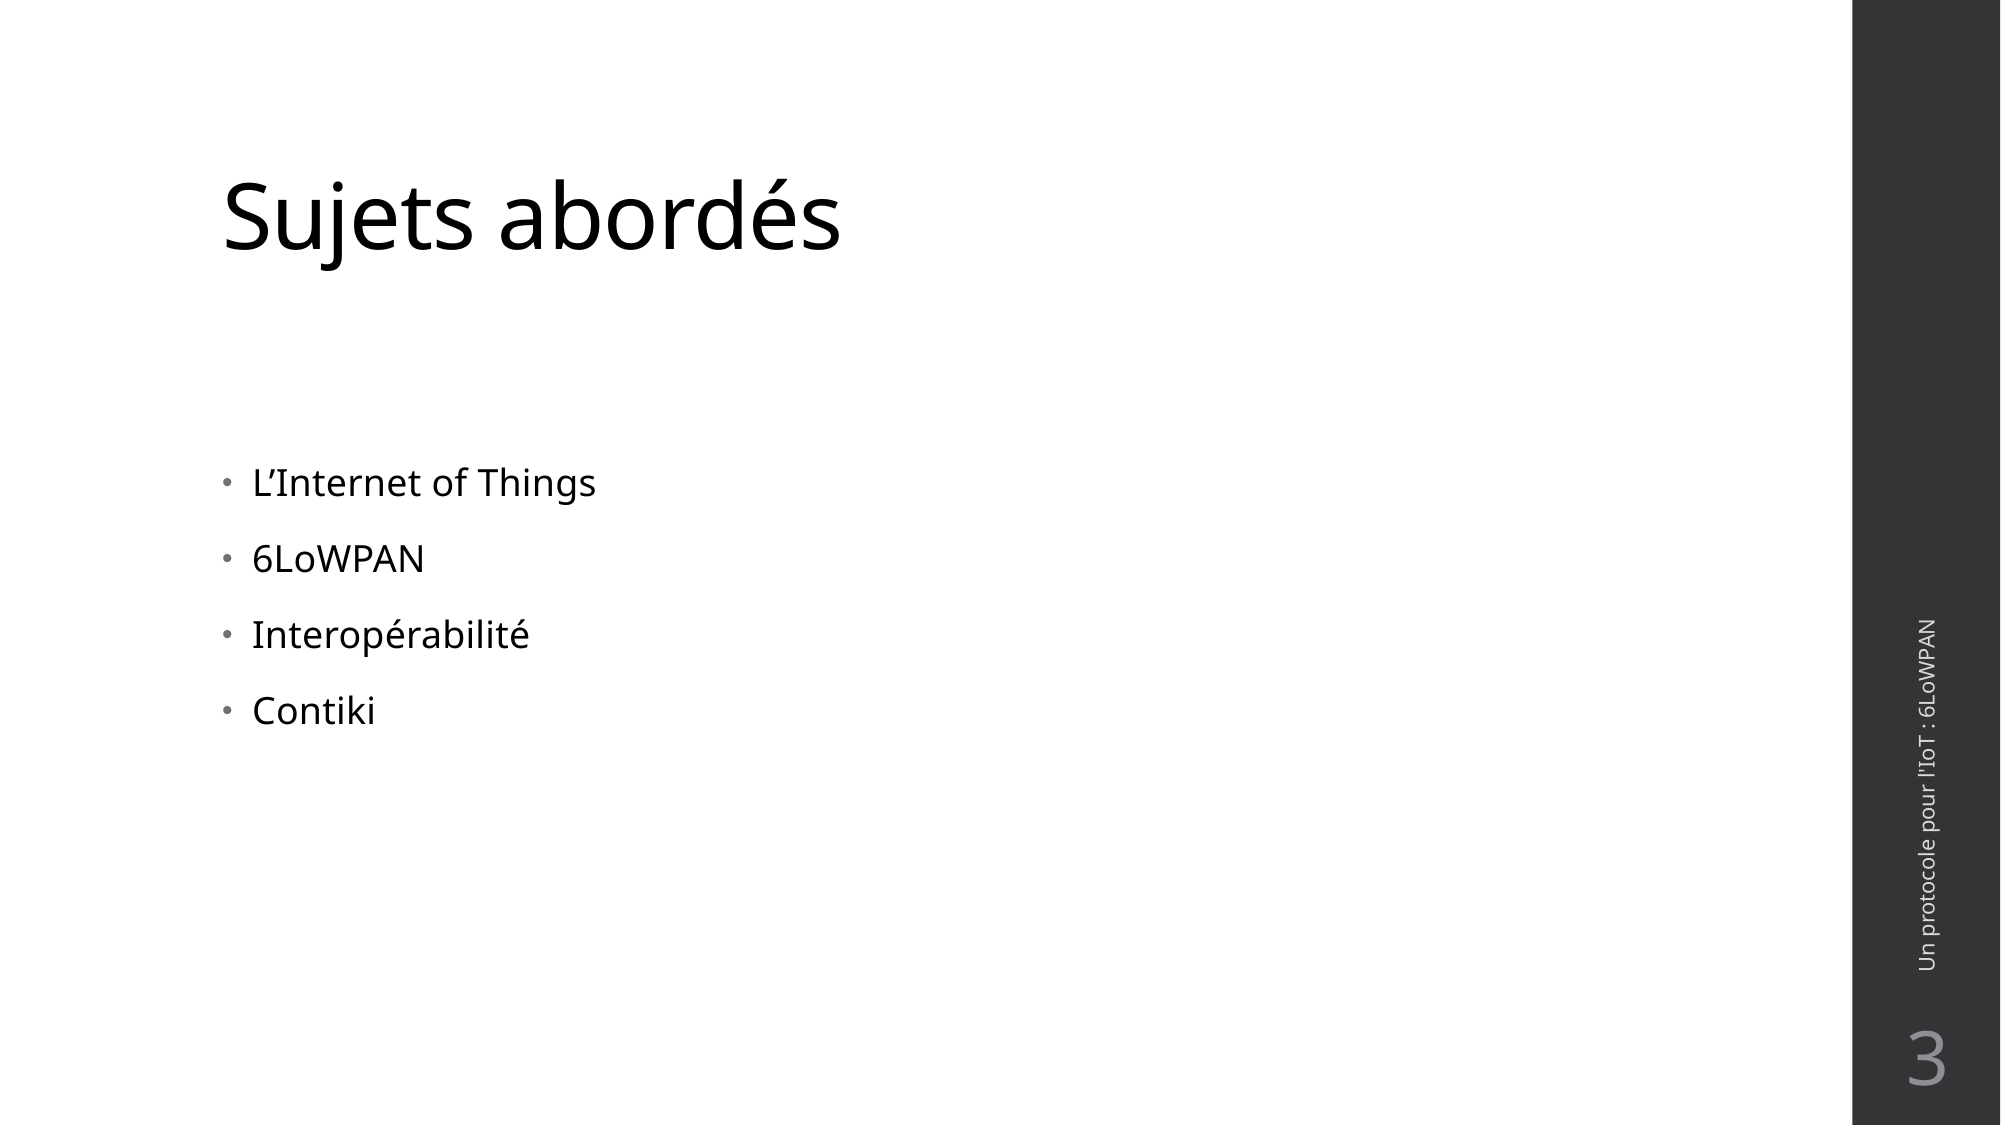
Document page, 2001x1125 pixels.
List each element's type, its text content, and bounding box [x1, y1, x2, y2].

slide_number 3 [1852, 1012, 2000, 1110]
footer Un protocole pour l'IoT : 6LoWPAN [1897, 400, 1958, 988]
list L’Internet of Things 6LoWPAN Interopérabilité Contiki [206, 299, 1617, 1014]
title Sujets abordés [206, 60, 1797, 278]
